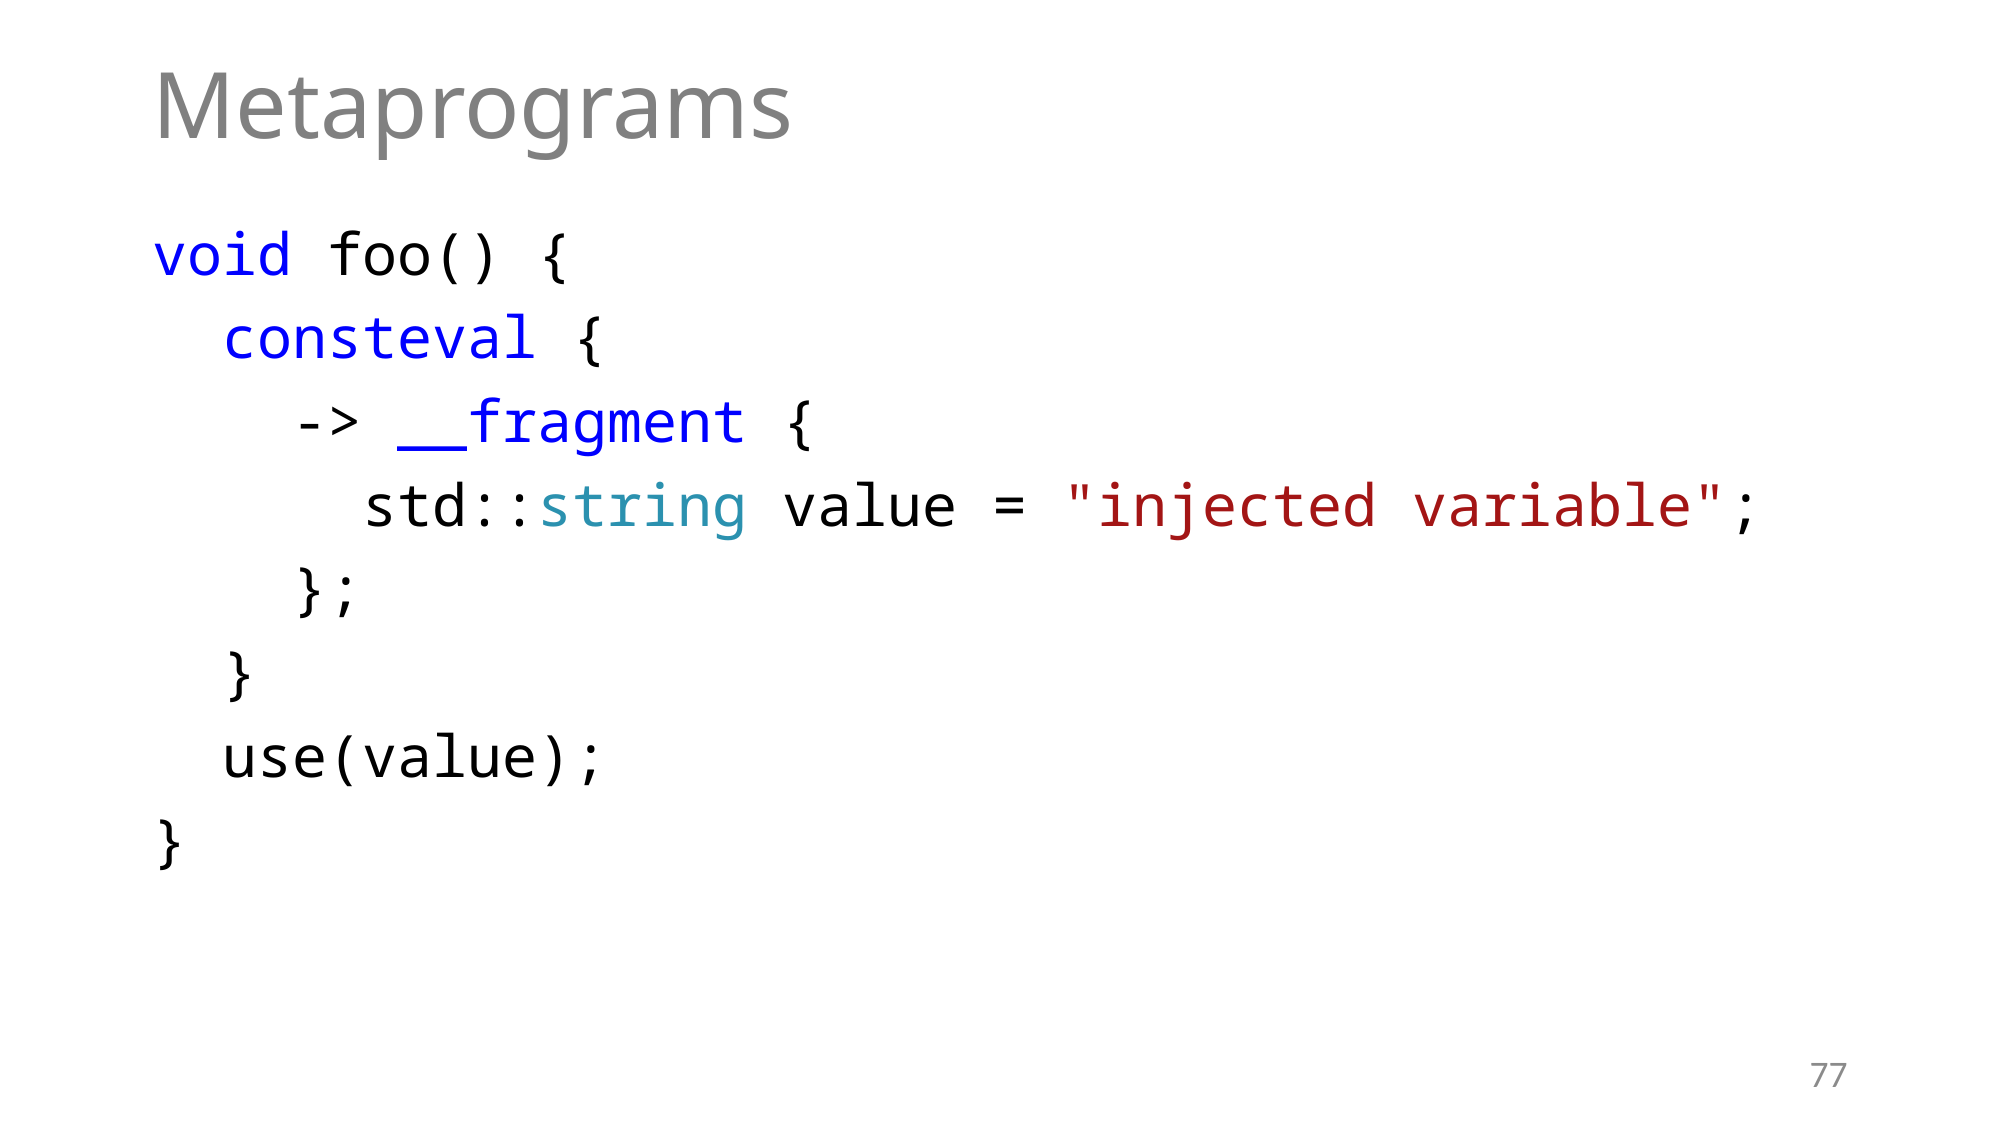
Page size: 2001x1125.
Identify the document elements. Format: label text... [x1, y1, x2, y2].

title Metaprograms [137, 0, 1863, 217]
list void foo() { consteval { -> __fragment { std::string value = "injected variable"; }; } use(value); } [137, 217, 1863, 1125]
slide_number 77 [1412, 1042, 1863, 1103]
